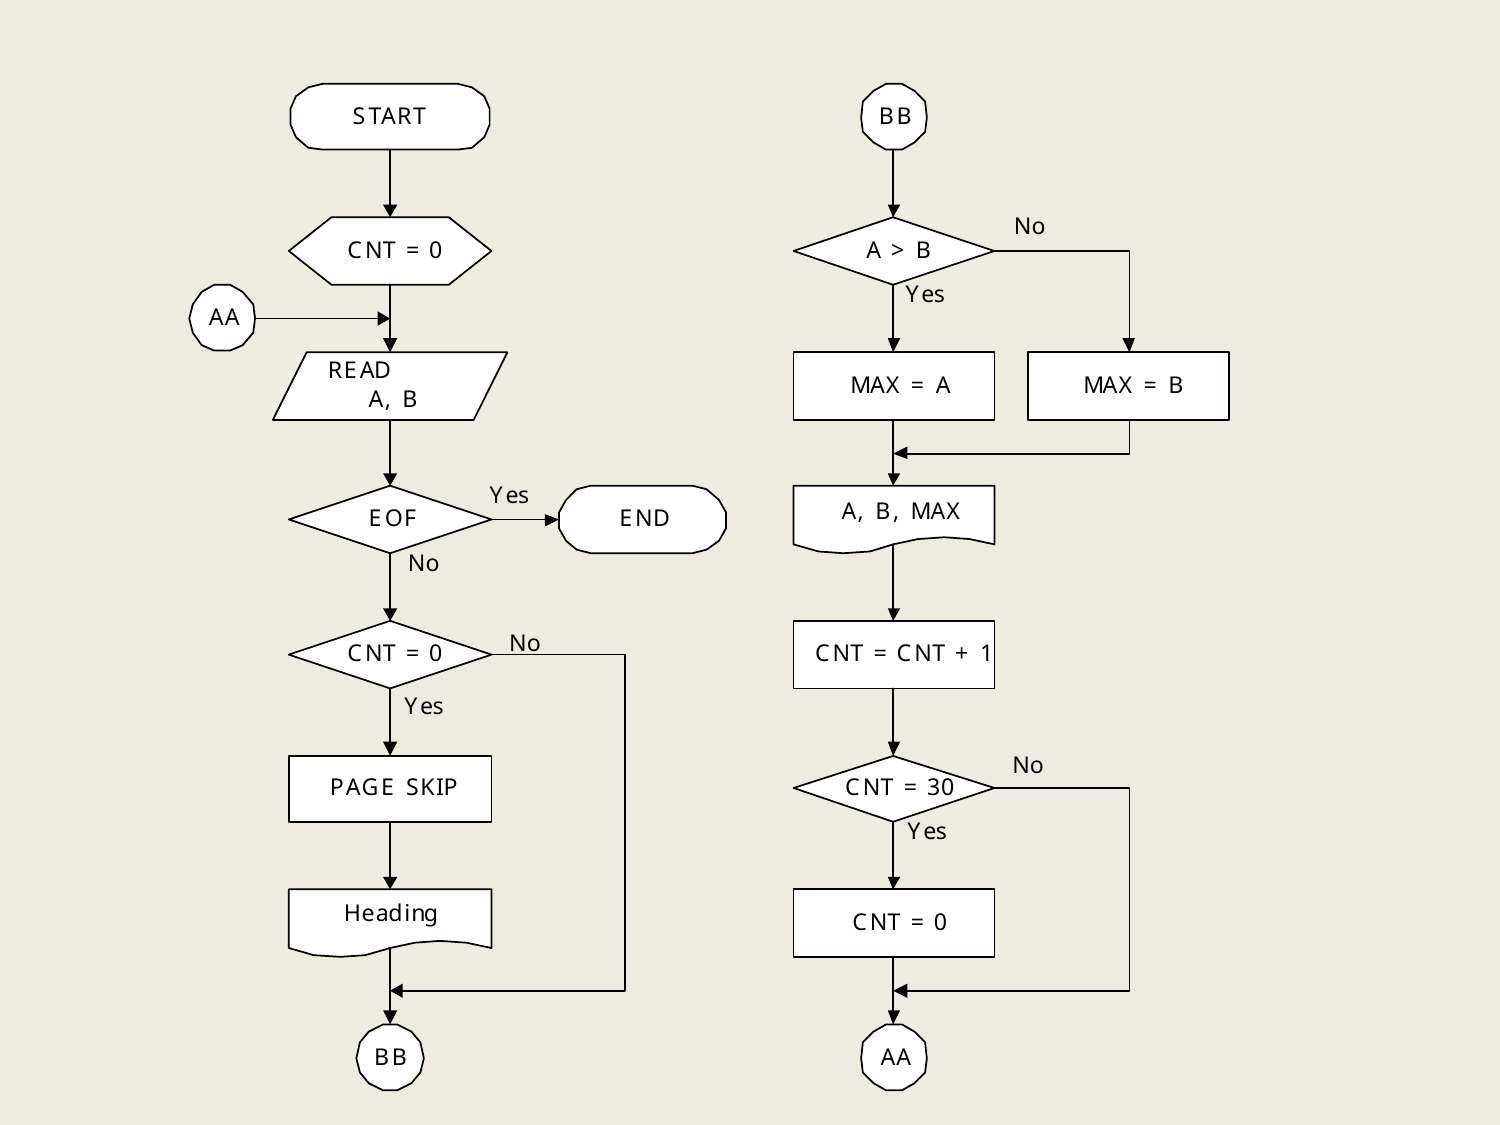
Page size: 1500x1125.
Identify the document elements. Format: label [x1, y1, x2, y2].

picture [187, 81, 1231, 1092]
